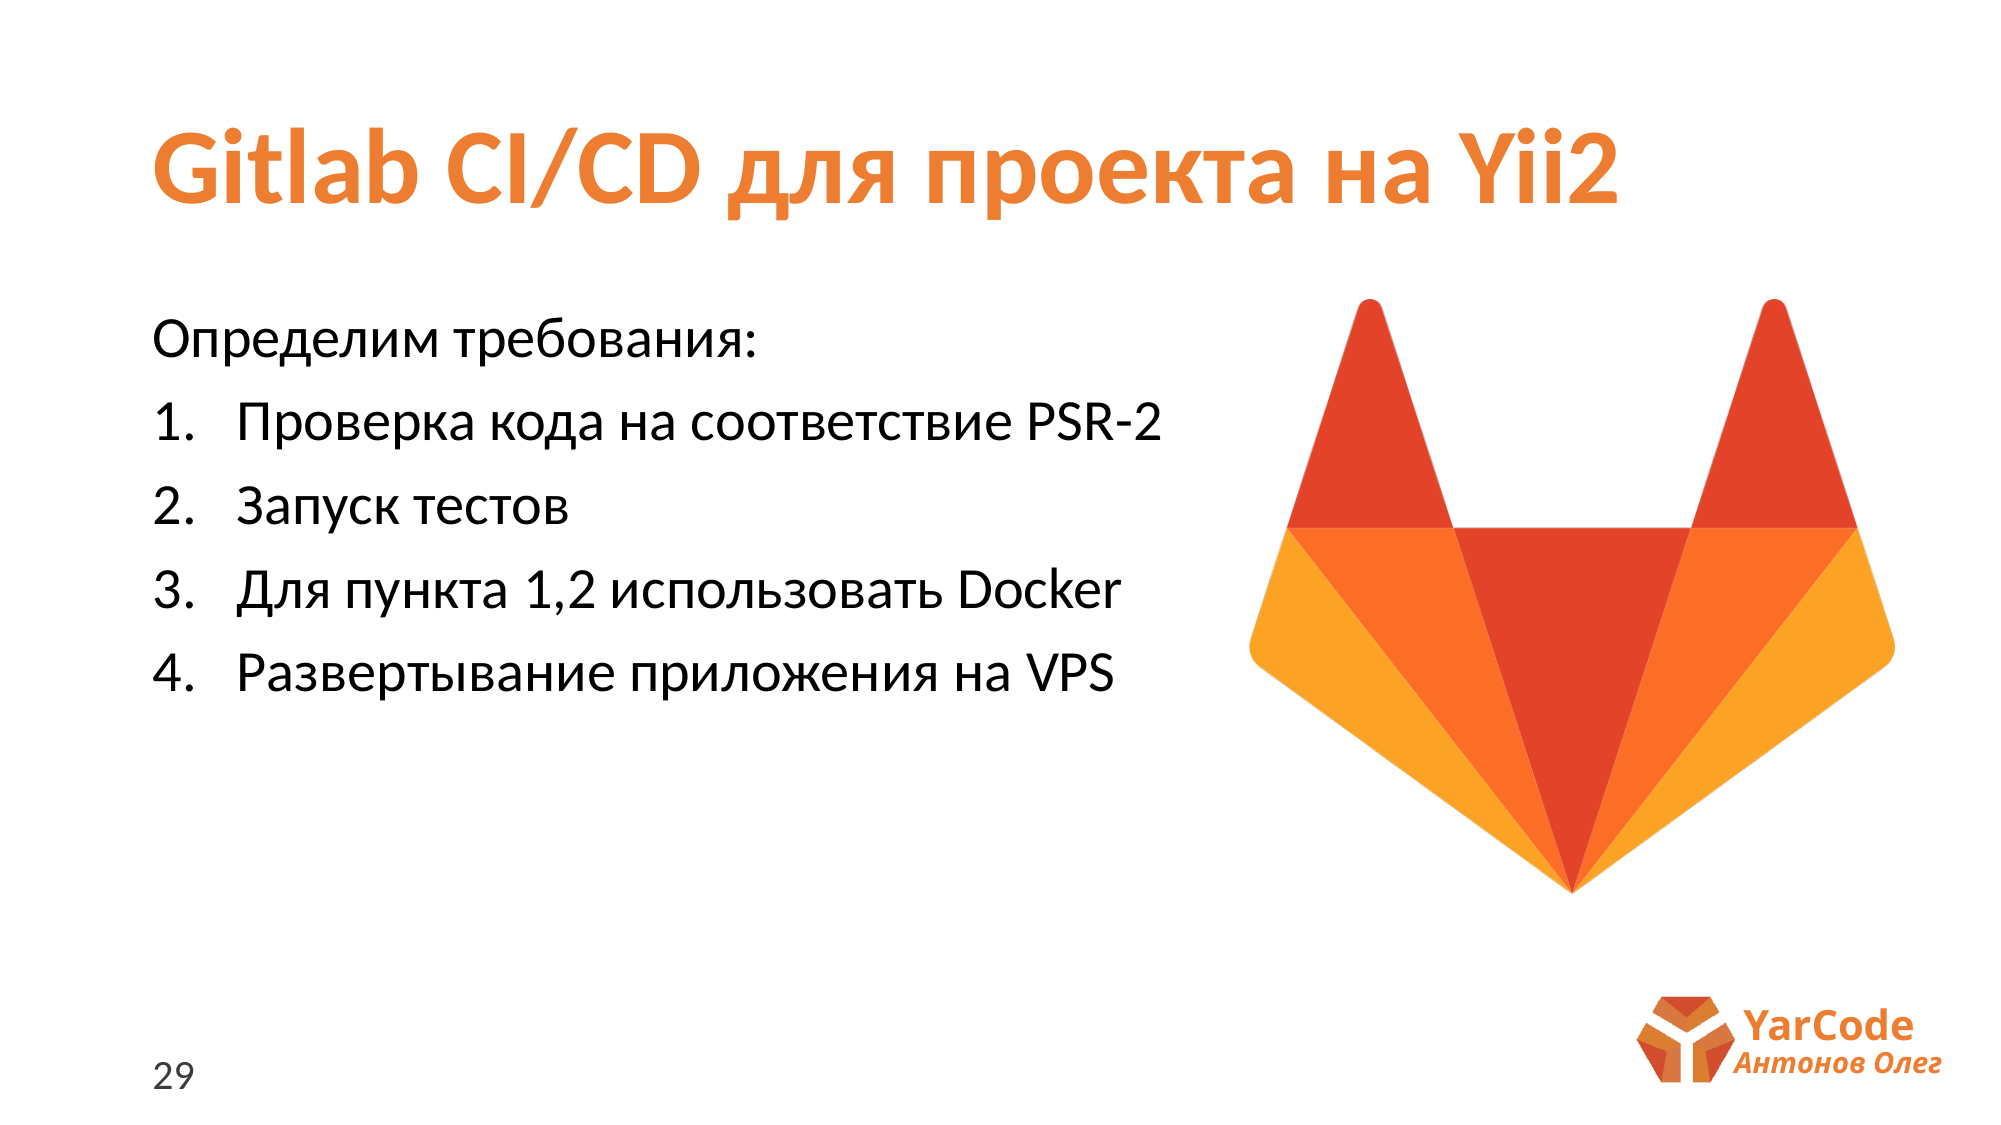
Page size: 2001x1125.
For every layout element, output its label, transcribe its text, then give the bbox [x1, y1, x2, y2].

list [1249, 298, 1895, 895]
slide_number 29 [137, 1042, 588, 1103]
text_box Определим требования: Проверка кода на соответствие PSR-2 Запуск тестов Для пункта 1,2 использовать Docker Развертывание приложения на VPS [137, 299, 1895, 910]
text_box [1636, 990, 1972, 1089]
title Gitlab CI/CD для проекта на Yii2 [137, 59, 1863, 278]
